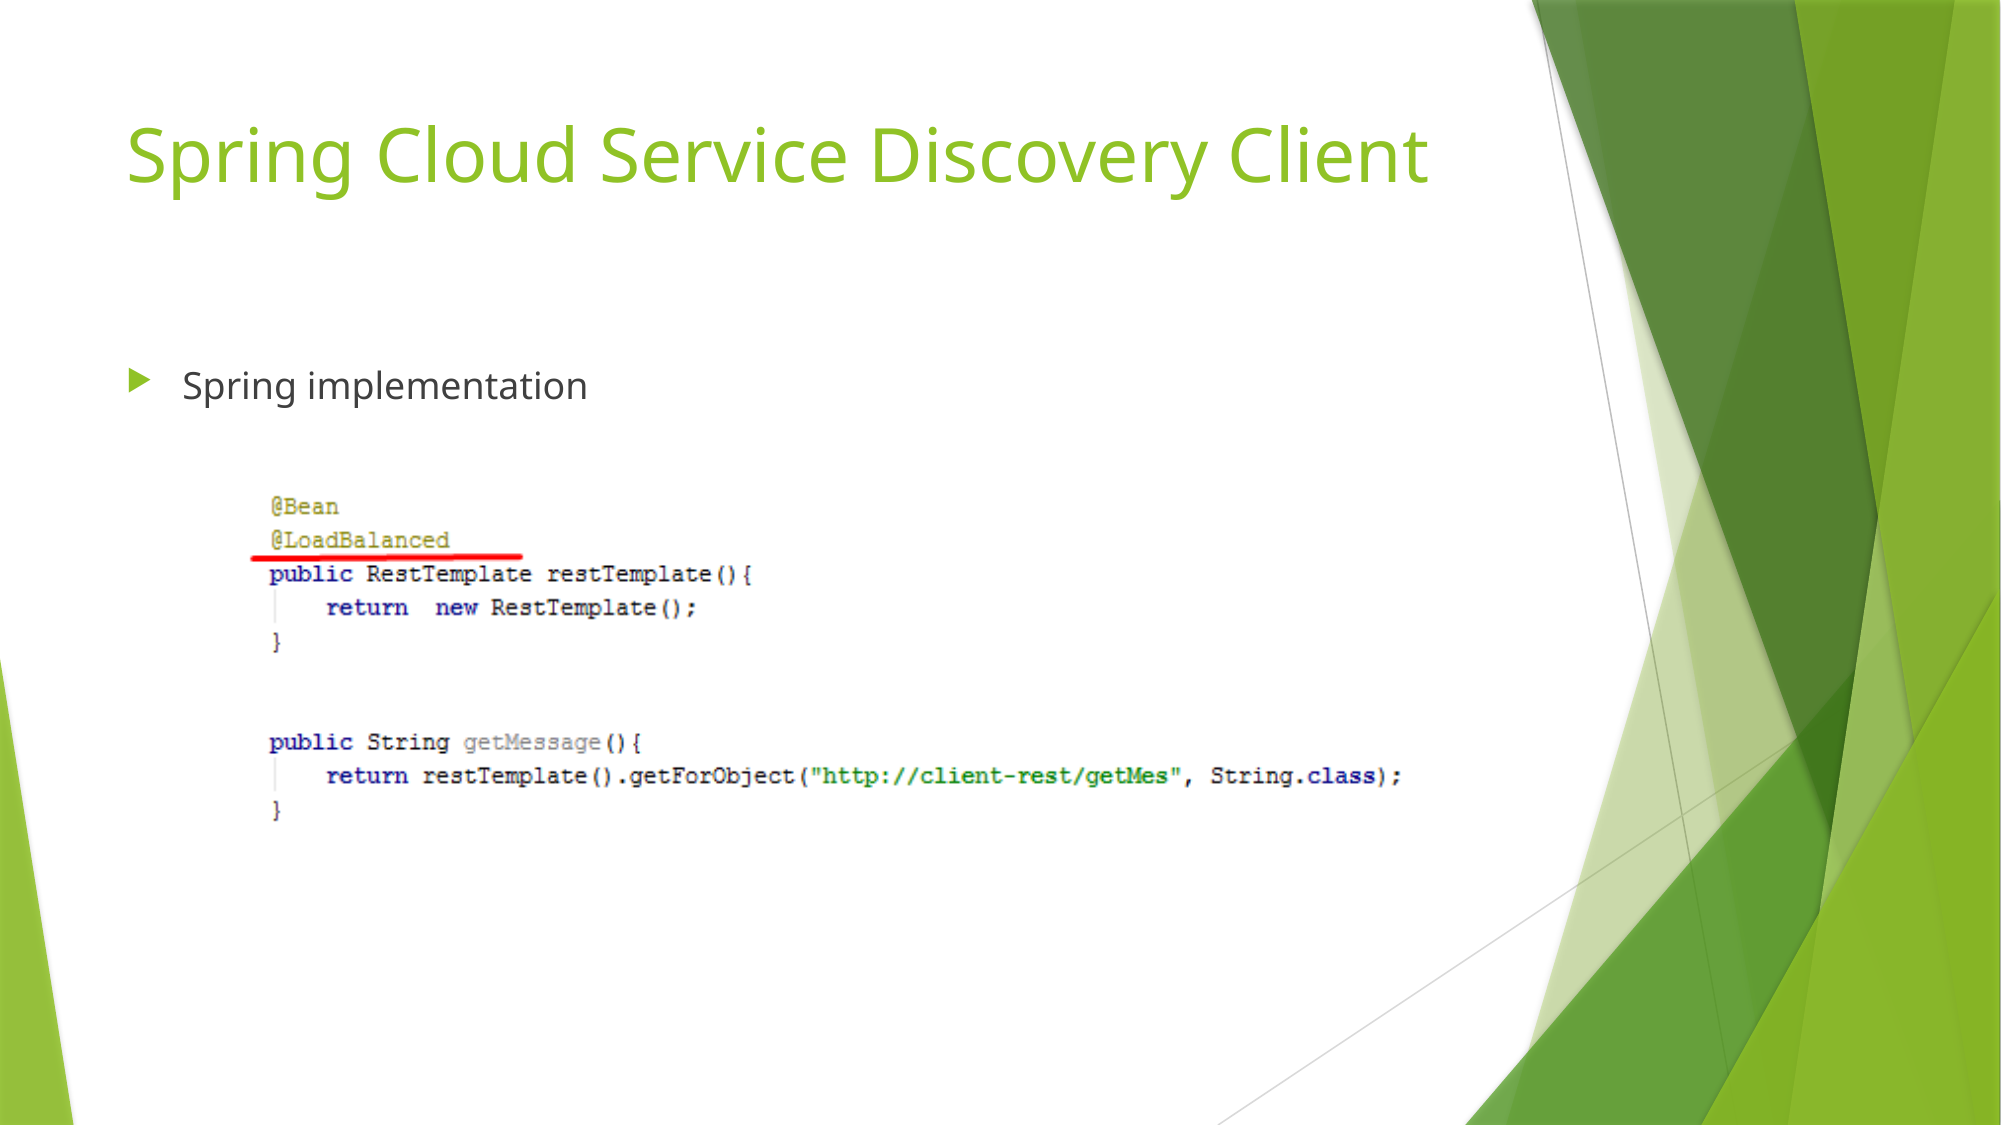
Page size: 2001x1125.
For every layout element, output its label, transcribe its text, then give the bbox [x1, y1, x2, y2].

list Spring implementation [111, 354, 1522, 992]
picture [233, 468, 1507, 851]
title Spring Cloud Service Discovery Client [111, 99, 1522, 317]
